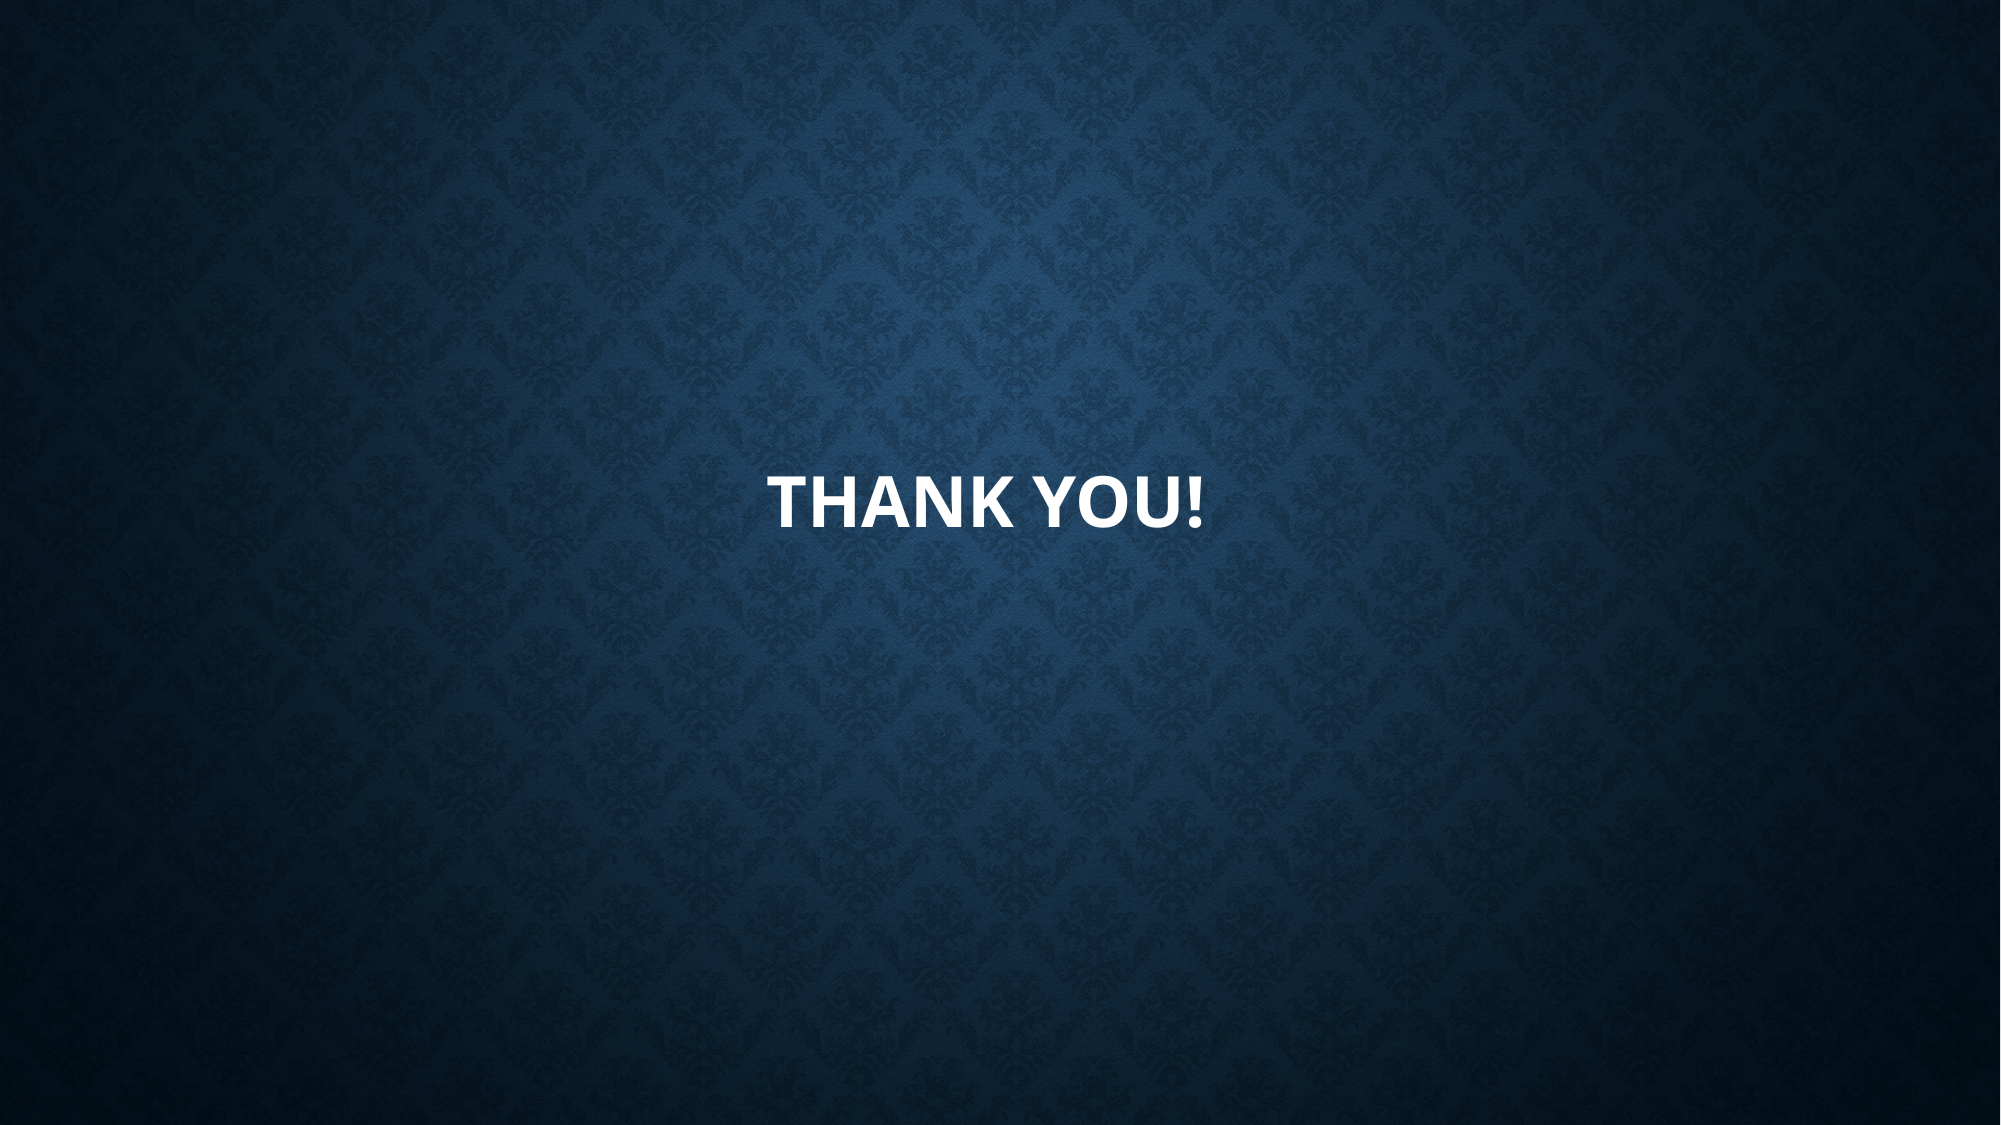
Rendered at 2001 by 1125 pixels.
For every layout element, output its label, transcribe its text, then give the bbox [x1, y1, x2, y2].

title THANK YOU! [137, 395, 1836, 614]
